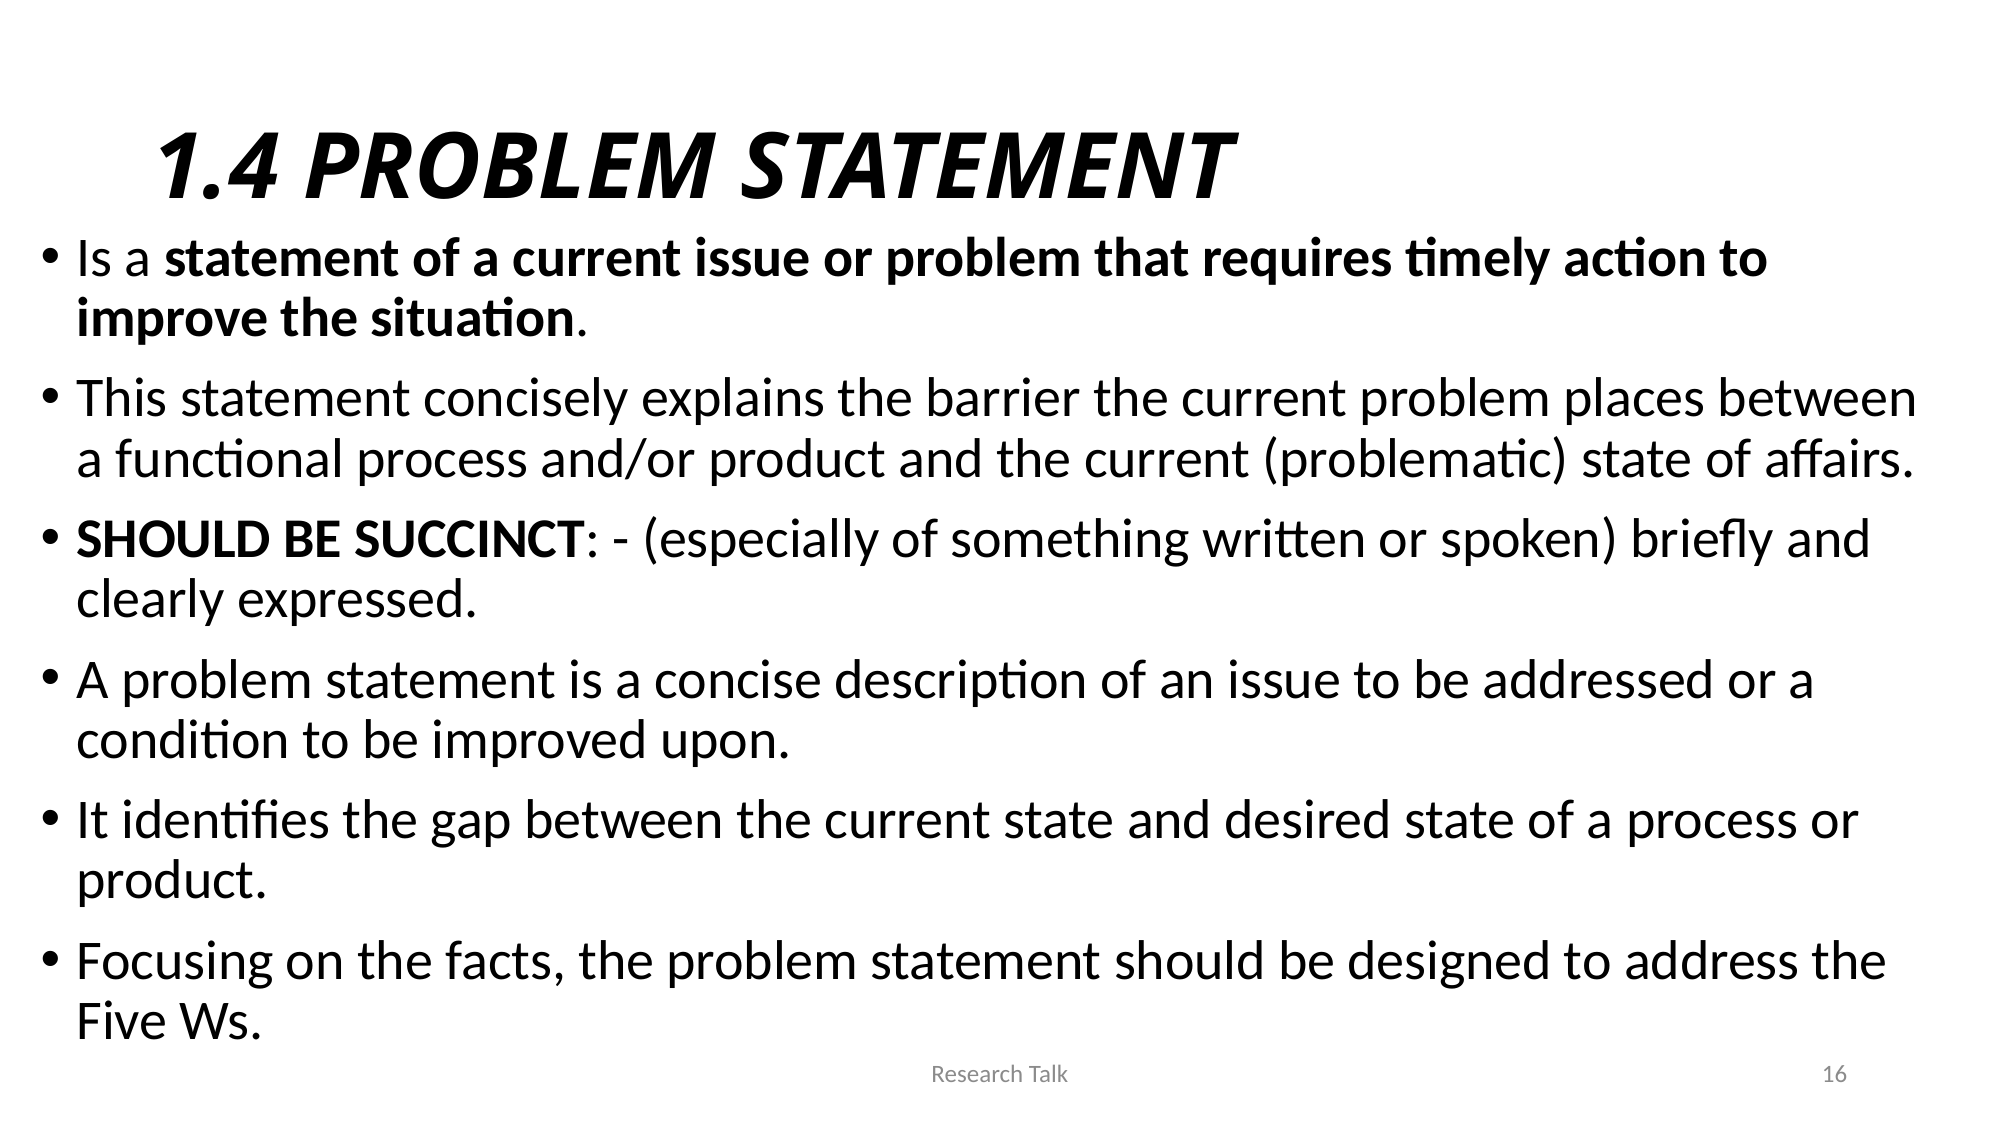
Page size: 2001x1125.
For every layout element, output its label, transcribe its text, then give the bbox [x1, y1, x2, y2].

title 1.4 PROBLEM STATEMENT [137, 59, 1863, 220]
list Is a statement of a current issue or problem that requires timely action to improve the situation. This statement concisely explains the barrier the current problem places between a functional process and/or product and the current (problematic) state of affairs. SHOULD BE SUCCINCT: - (especially of something written or spoken) briefly and clearly expressed. A problem statement is a concise description of an issue to be addressed or a condition to be improved upon. It identifies the gap between the current state and desired state of a process or product. Focusing on the facts, the problem statement should be designed to address the Five Ws. [25, 220, 1957, 1125]
slide_number 16 [1412, 1042, 1863, 1103]
footer Research Talk [662, 1042, 1338, 1103]
